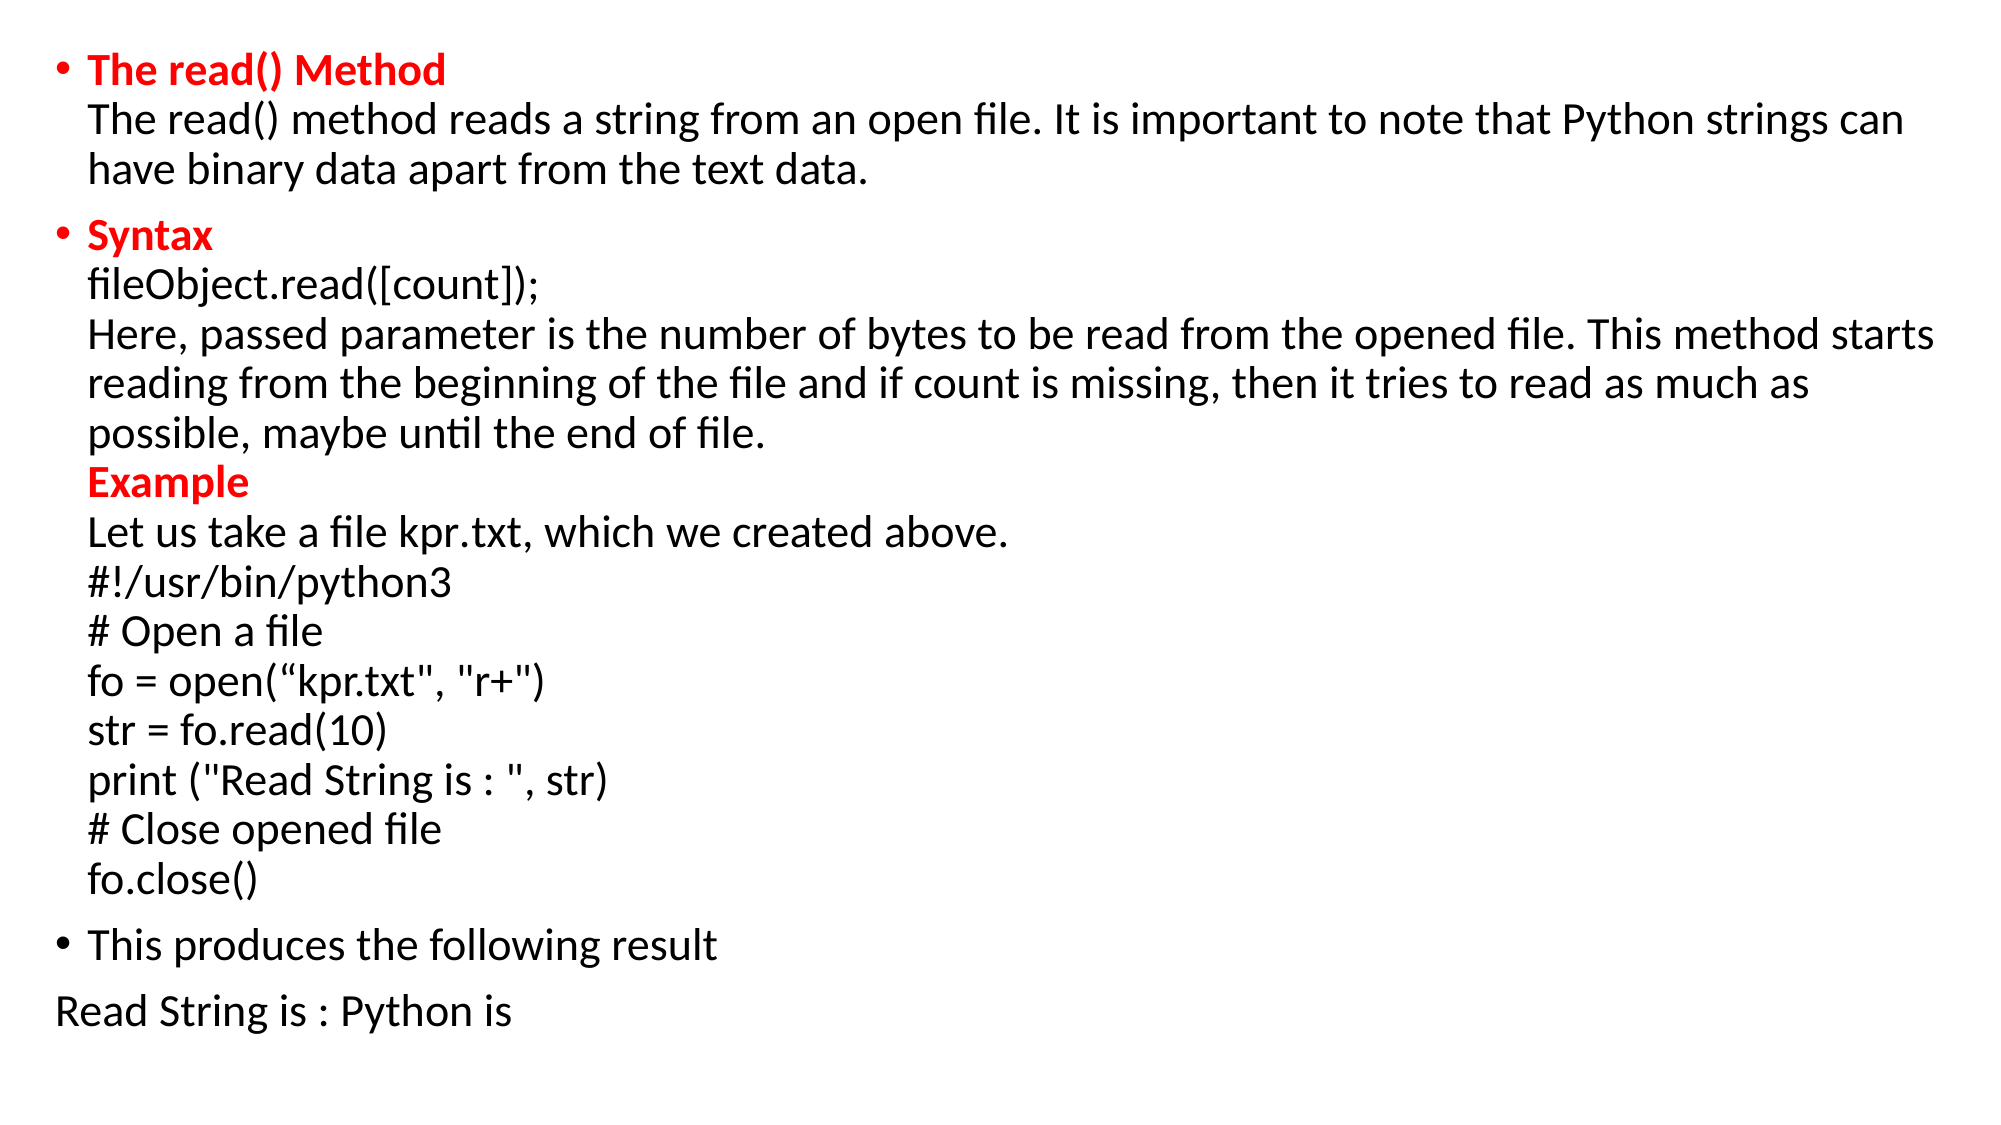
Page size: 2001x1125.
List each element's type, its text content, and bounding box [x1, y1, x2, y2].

list The read() Method The read() method reads a string from an open file. It is important to note that Python strings can have binary data apart from the text data. Syntax fileObject.read([count]); Here, passed parameter is the number of bytes to be read from the opened file. This method starts reading from the beginning of the file and if count is missing, then it tries to read as much as possible, maybe until the end of file. Example Let us take a file kpr.txt, which we created above. #!/usr/bin/python3 # Open a file fo = open(“kpr.txt", "r+") str = fo.read(10) print ("Read String is : ", str) # Close opened file fo.close() This produces the following result Read String is : Python is [40, 38, 1953, 1100]
